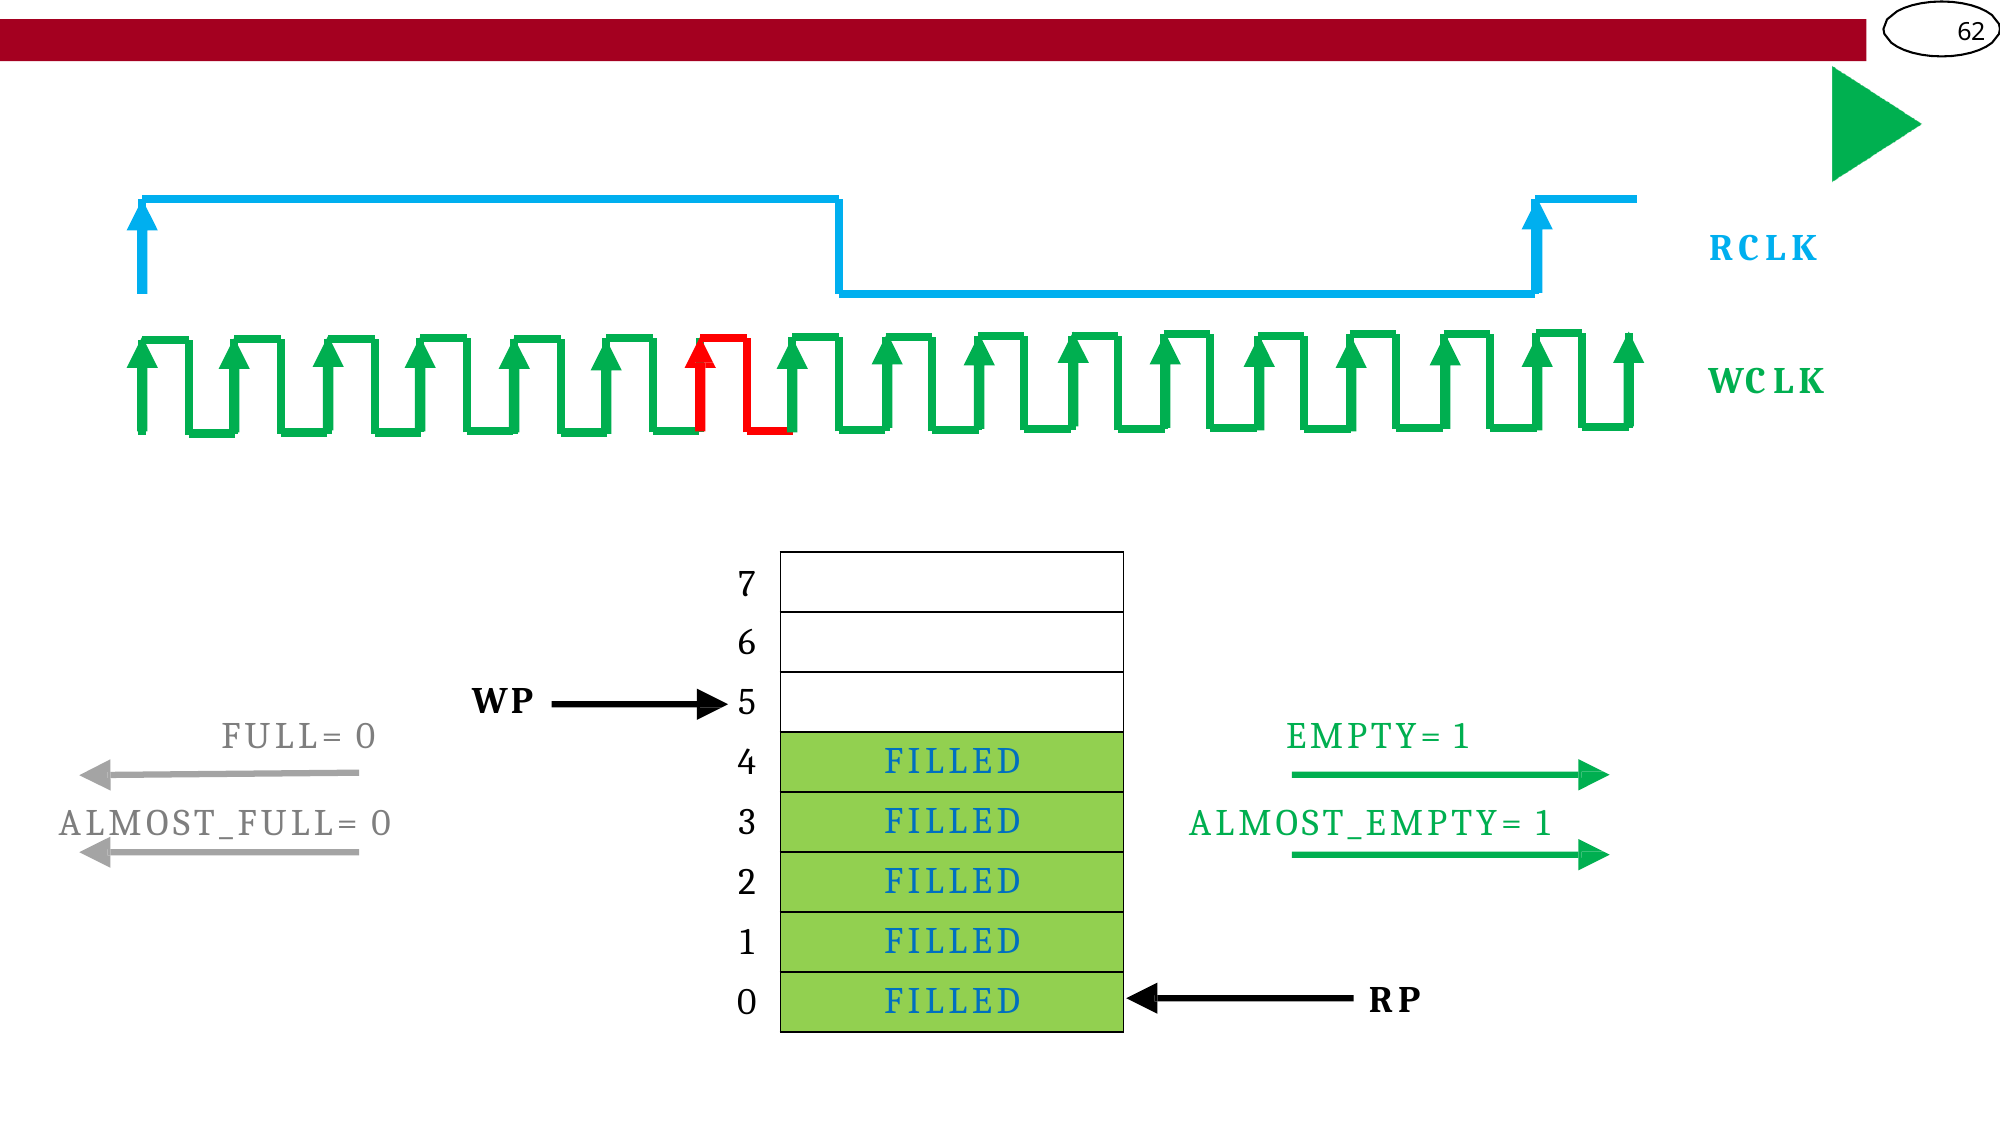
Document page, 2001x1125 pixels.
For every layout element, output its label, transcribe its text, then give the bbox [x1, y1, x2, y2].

table_cell FILLED [781, 853, 1123, 911]
text_box ALMOST_EMPTY= 1 [1186, 796, 1568, 844]
text_box ALMOST_FULL= 0 [56, 796, 405, 844]
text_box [0, 0, 2000, 200]
text_box RP [1366, 972, 1430, 1020]
text_box [79, 844, 360, 868]
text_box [126, 211, 1638, 299]
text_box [126, 328, 1645, 439]
table_cell 0 [716, 974, 778, 1026]
table_cell 3 [716, 794, 778, 854]
text_box [1291, 759, 1610, 791]
table_cell FILLED [781, 733, 1123, 791]
text_box RCLK WCLK [1705, 220, 1834, 402]
table_cell 5 [716, 674, 778, 734]
table_cell 4 [716, 734, 778, 794]
text_box WP [469, 673, 540, 721]
table_cell 2 [716, 854, 778, 914]
table_cell FILLED [781, 973, 1123, 1031]
text_box [551, 688, 729, 720]
table_cell FILLED [781, 913, 1123, 971]
table_cell 1 [716, 914, 778, 974]
text_box [79, 759, 360, 791]
table_cell 6 [716, 614, 778, 674]
table_cell [781, 673, 1123, 731]
table_header [781, 553, 1123, 611]
text_box [1126, 982, 1354, 1014]
text_box [1291, 839, 1610, 871]
table_cell FILLED [781, 793, 1123, 851]
table_cell [781, 613, 1123, 671]
text_box EMPTY= 1 [1283, 708, 1481, 756]
table_header 7 [716, 561, 778, 614]
text_box FULL= 0 [219, 708, 383, 756]
